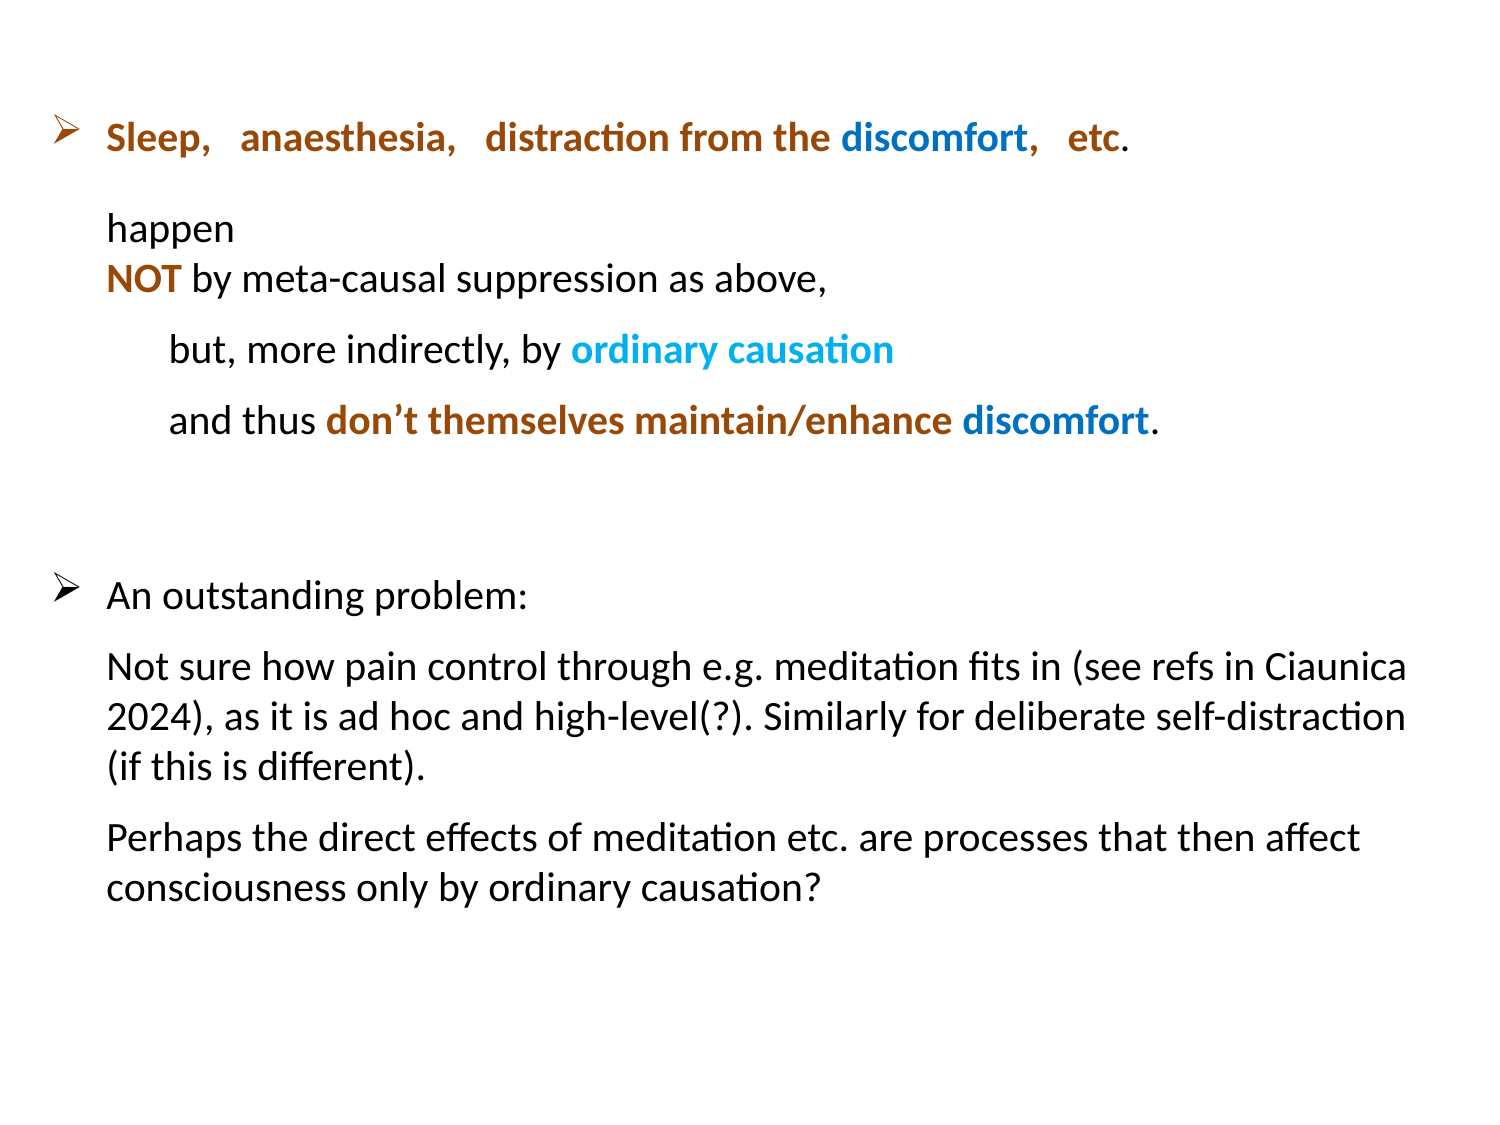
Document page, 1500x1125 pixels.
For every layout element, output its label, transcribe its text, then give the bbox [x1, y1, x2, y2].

list Sleep, anaesthesia, distraction from the discomfort, etc. happen NOT by meta-causal suppression as above, but, more indirectly, by ordinary causation and thus don’t themselves maintain/enhance discomfort. An outstanding problem: Not sure how pain control through e.g. meditation fits in (see refs in Ciaunica 2024), as it is ad hoc and high-level(?). Similarly for deliberate self-distraction (if this is different). Perhaps the direct effects of meditation etc. are processes that then affect consciousness only by ordinary causation? [35, 101, 1465, 1059]
